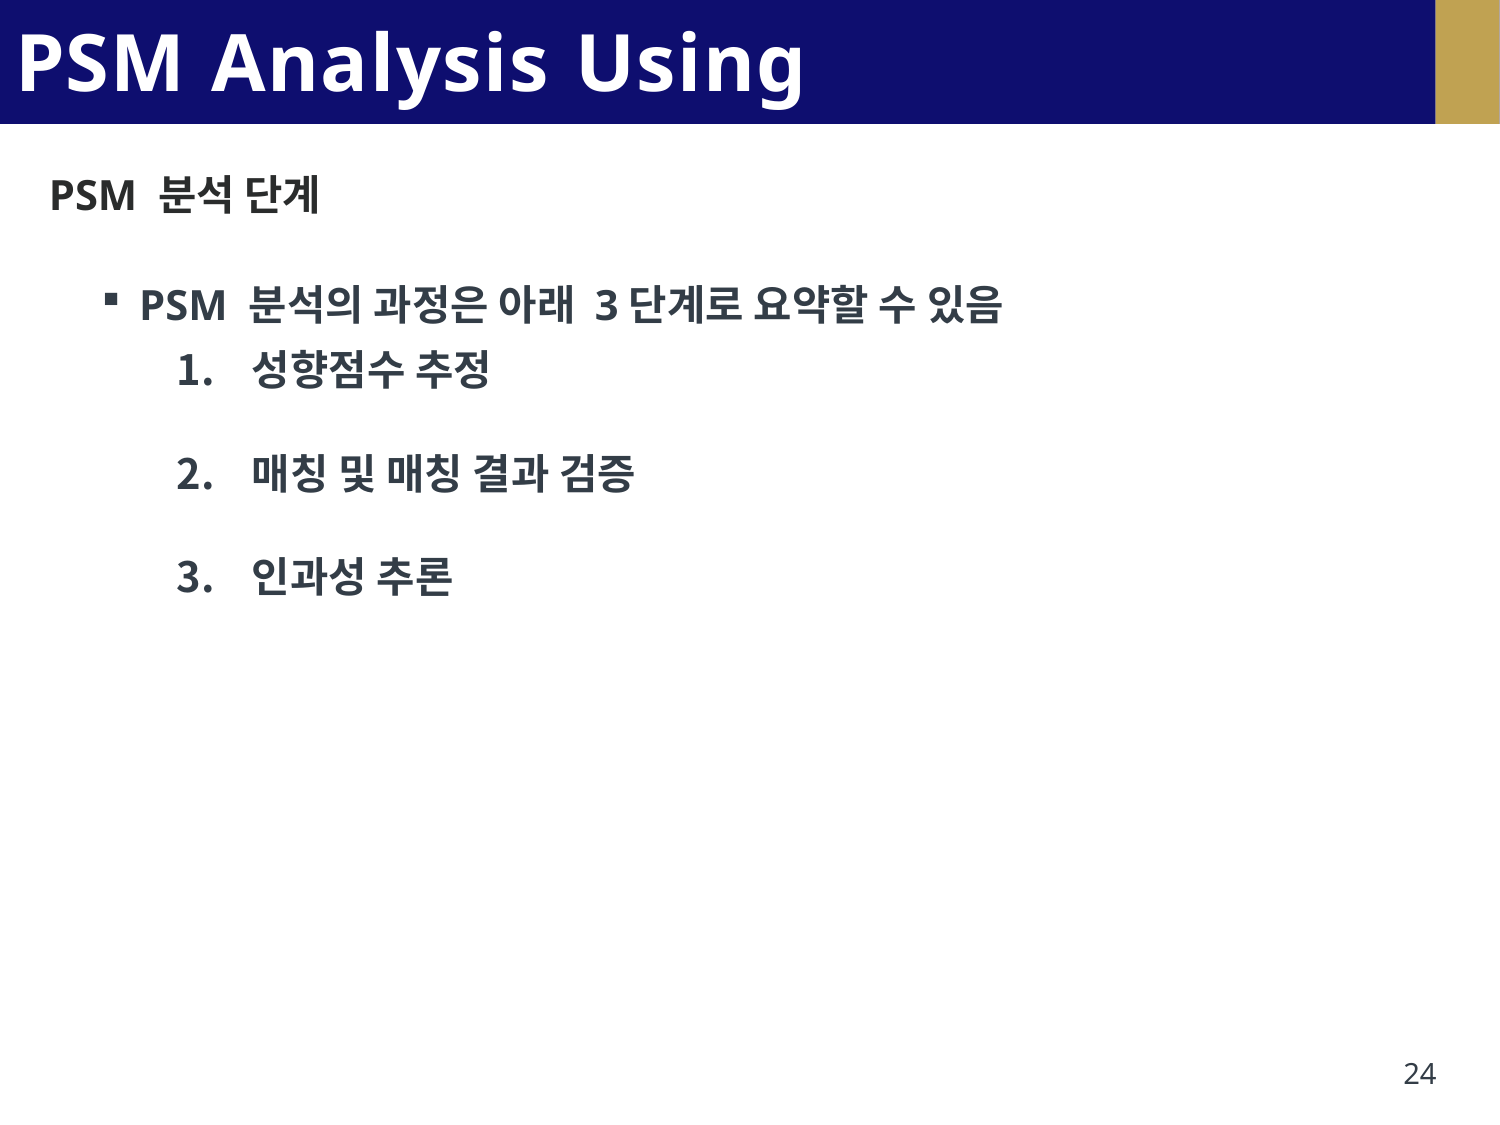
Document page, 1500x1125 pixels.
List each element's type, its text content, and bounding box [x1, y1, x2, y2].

text_box PSM 분석 단계 PSM 분석의 과정은 아래 3단계로 요약할 수 있음 성향점수 추정 매칭 및 매칭 결과 검증 인과성 추론 [46, 166, 1066, 601]
slide_number 24 [1397, 1050, 1442, 1125]
title PSM Analysis Using R [12, 10, 880, 203]
